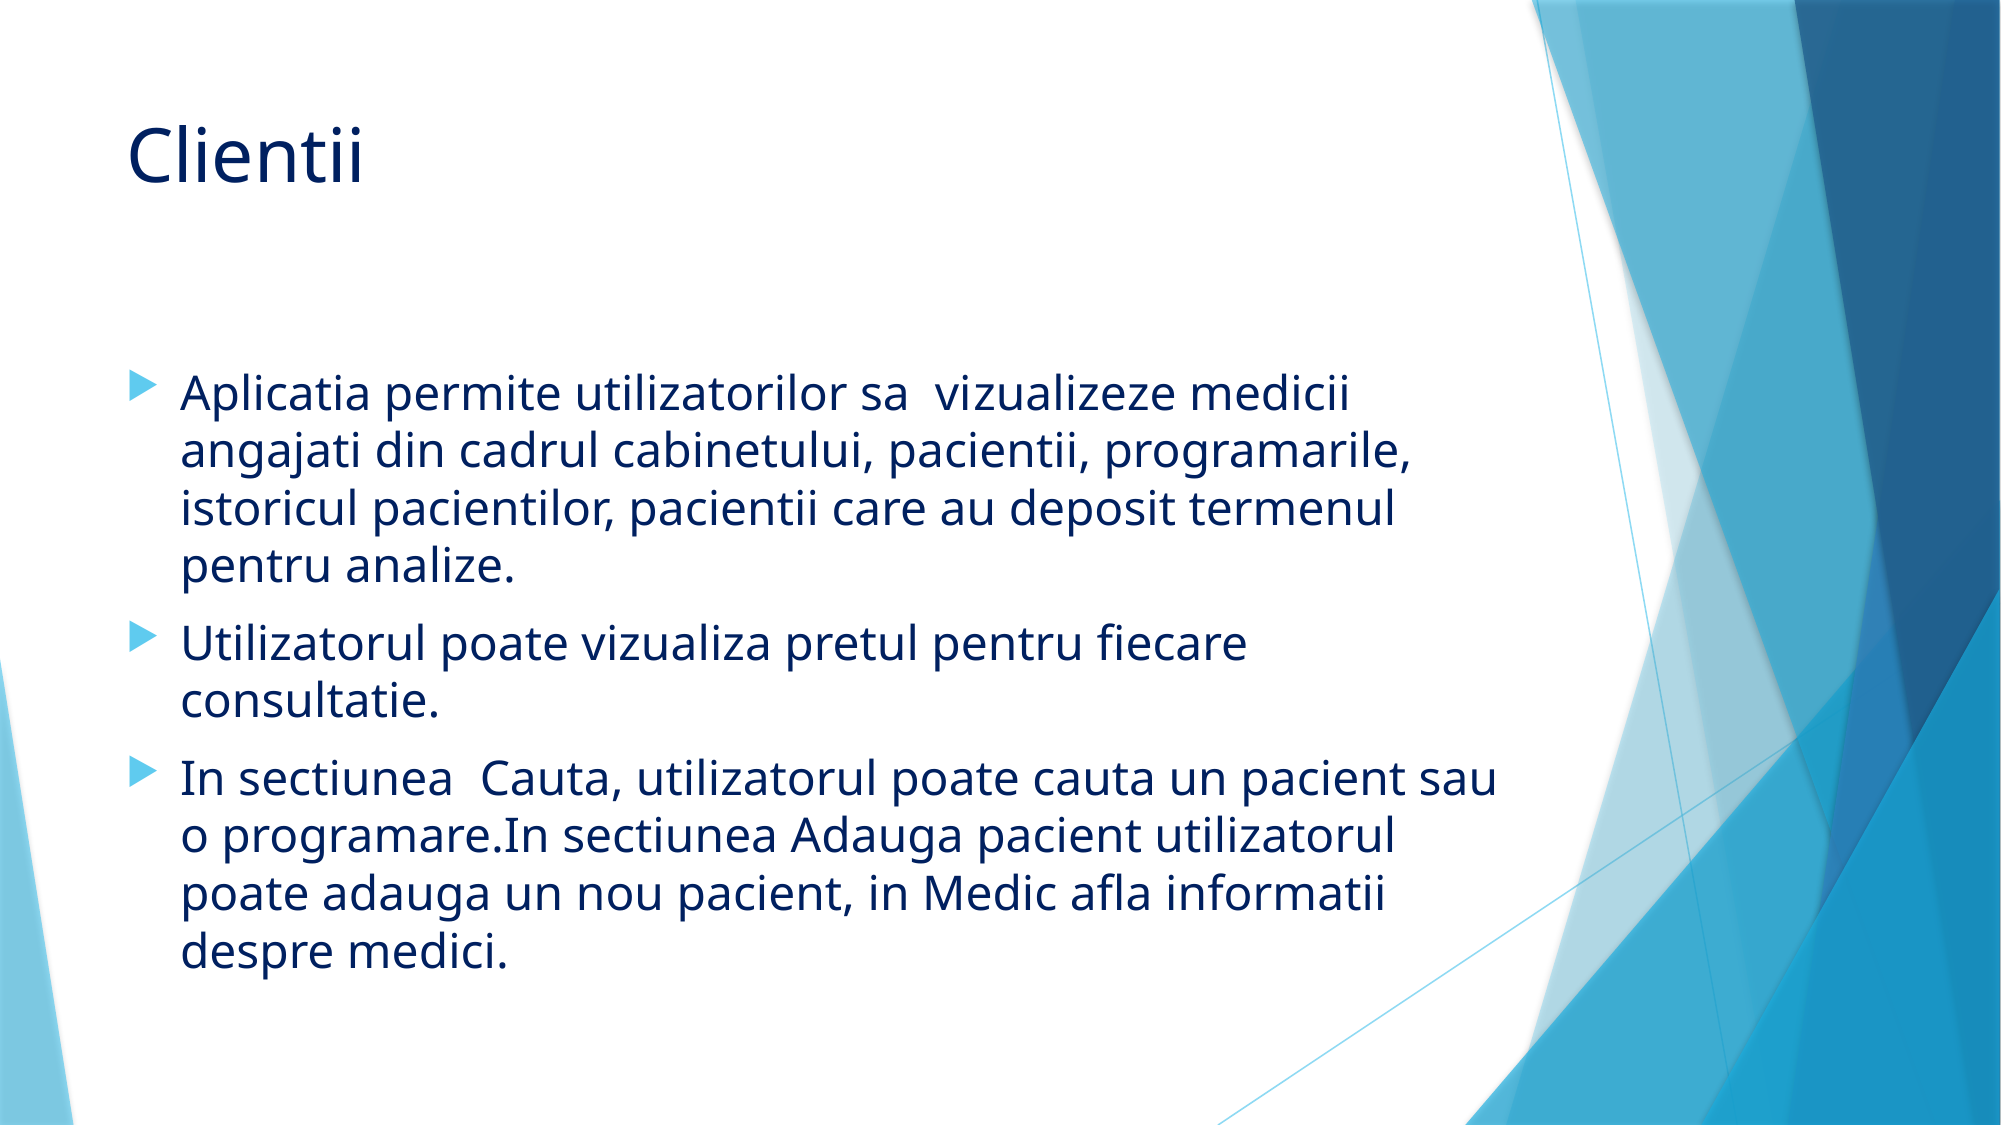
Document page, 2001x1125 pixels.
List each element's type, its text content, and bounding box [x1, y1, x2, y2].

title Clientii [111, 99, 1522, 317]
list Aplicatia permite utilizatorilor sa vizualizeze medicii angajati din cadrul cabinetului, pacientii, programarile, istoricul pacientilor, pacientii care au deposit termenul pentru analize. Utilizatorul poate vizualiza pretul pentru fiecare consultatie. In sectiunea Cauta, utilizatorul poate cauta un pacient sau o programare.In sectiunea Adauga pacient utilizatorul poate adauga un nou pacient, in Medic afla informatii despre medici. [111, 354, 1522, 992]
